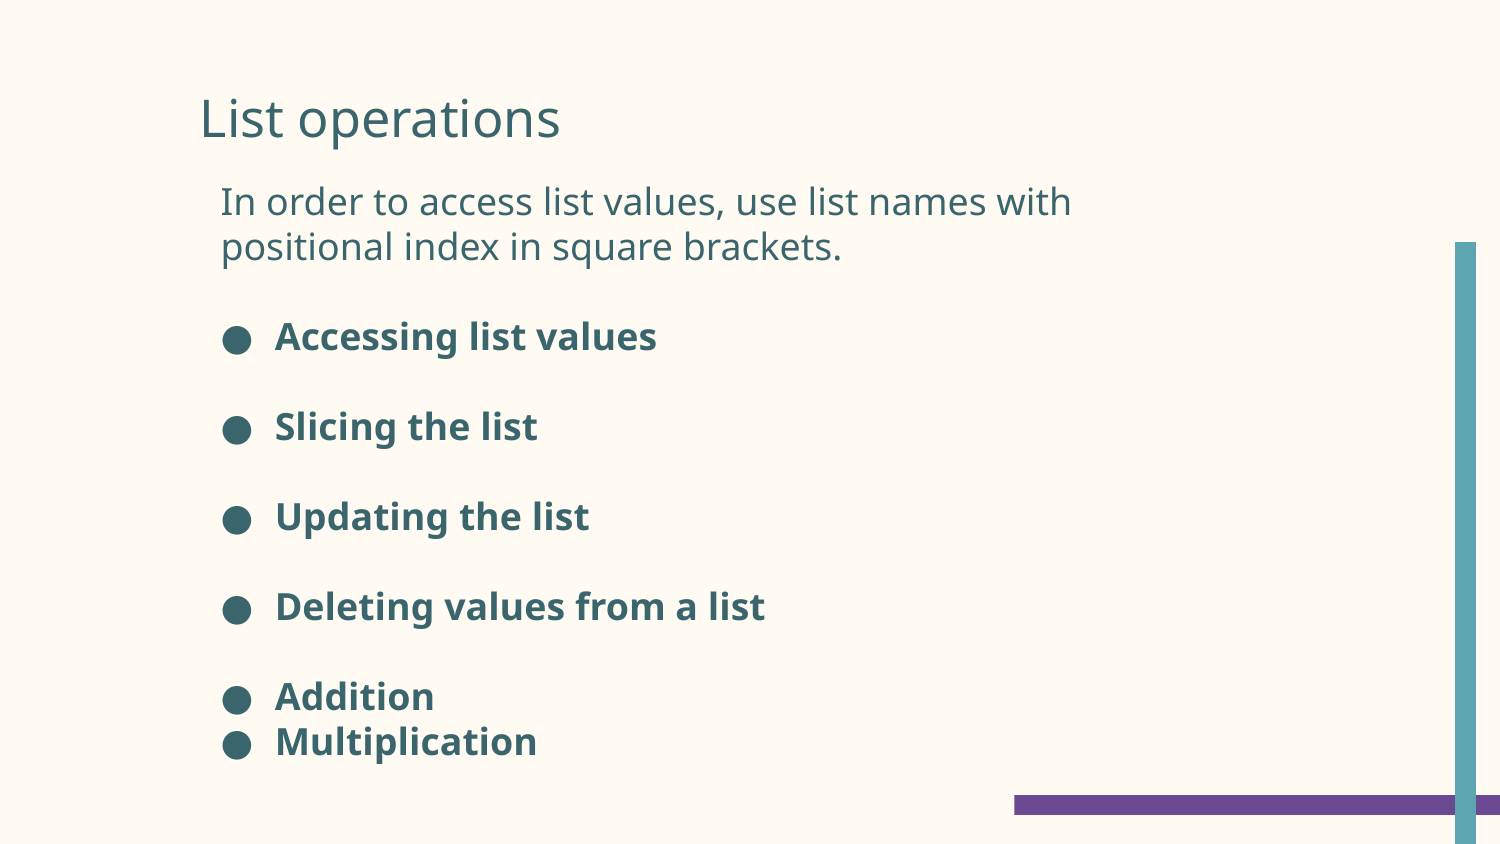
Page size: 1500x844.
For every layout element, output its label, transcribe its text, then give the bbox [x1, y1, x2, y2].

list In order to access list values, use list names with positional index in square brackets. Accessing list values Slicing the list Updating the list Deleting values from a list Addition Multiplication [184, 163, 1249, 398]
title List operations [184, 69, 697, 164]
